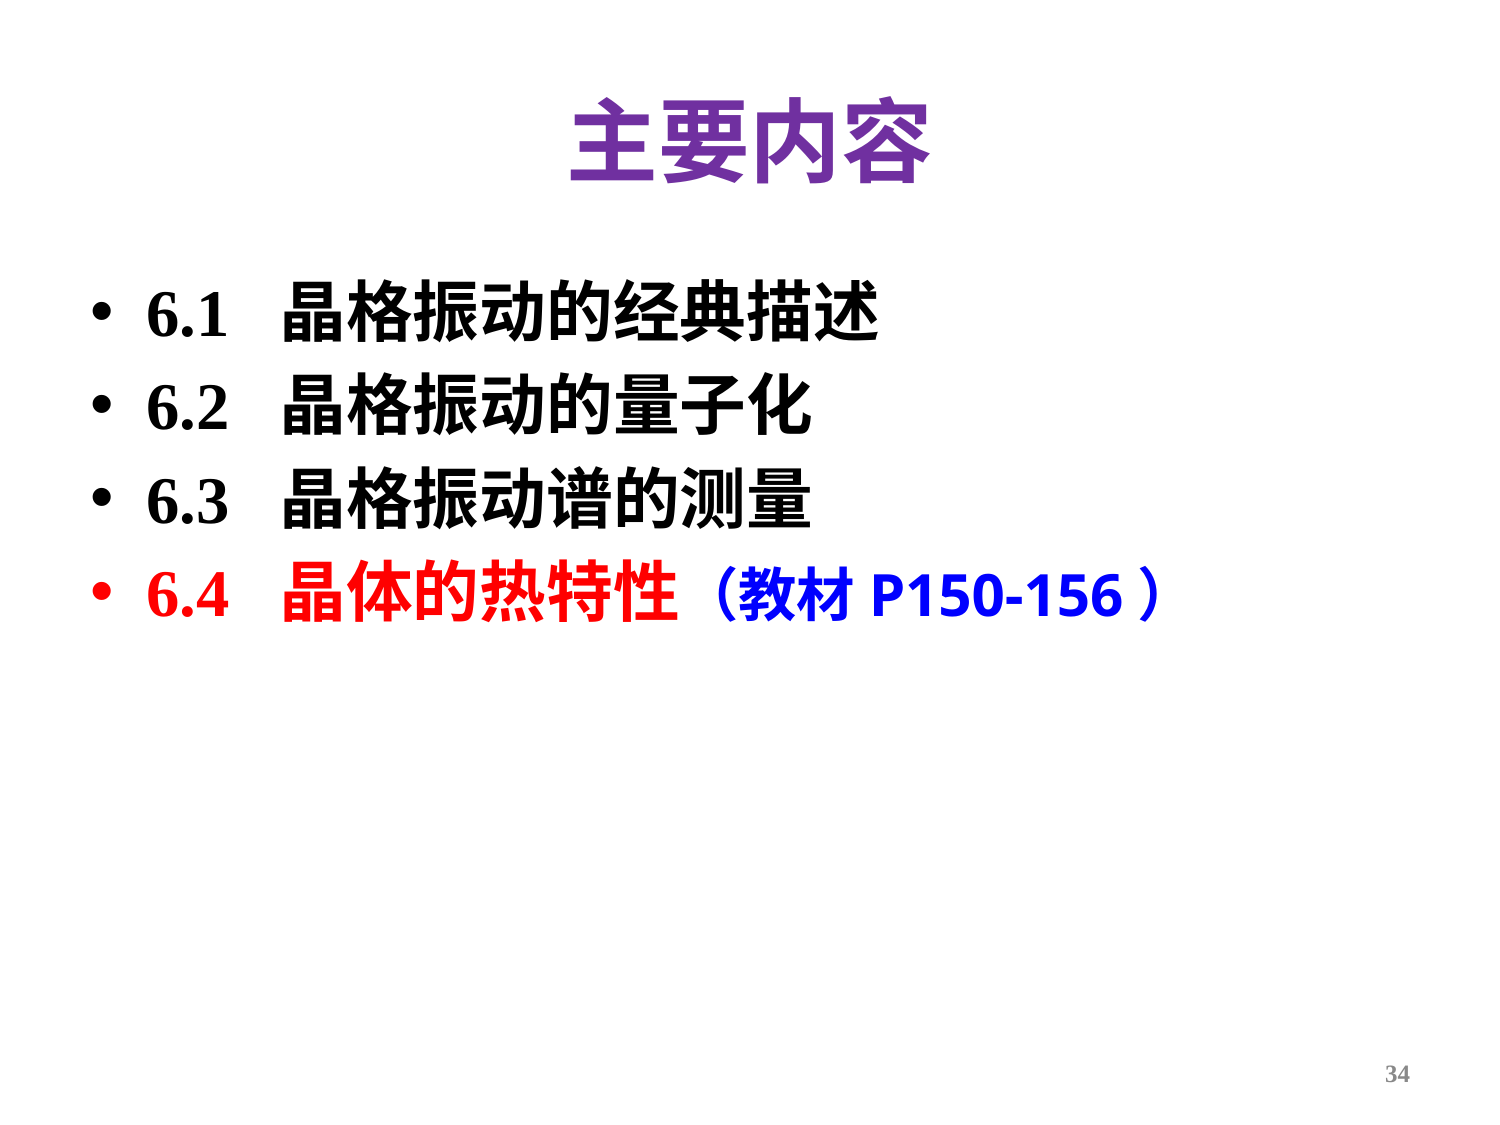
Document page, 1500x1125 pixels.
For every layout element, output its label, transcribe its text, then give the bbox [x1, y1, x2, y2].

title 主要内容 [75, 45, 1425, 233]
list 6.1 晶格振动的经典描述 6.2 晶格振动的量子化 6.3 晶格振动谱的测量 6.4 晶体的热特性（教材P150-156） [75, 262, 1425, 1005]
slide_number 34 [1074, 1042, 1425, 1103]
